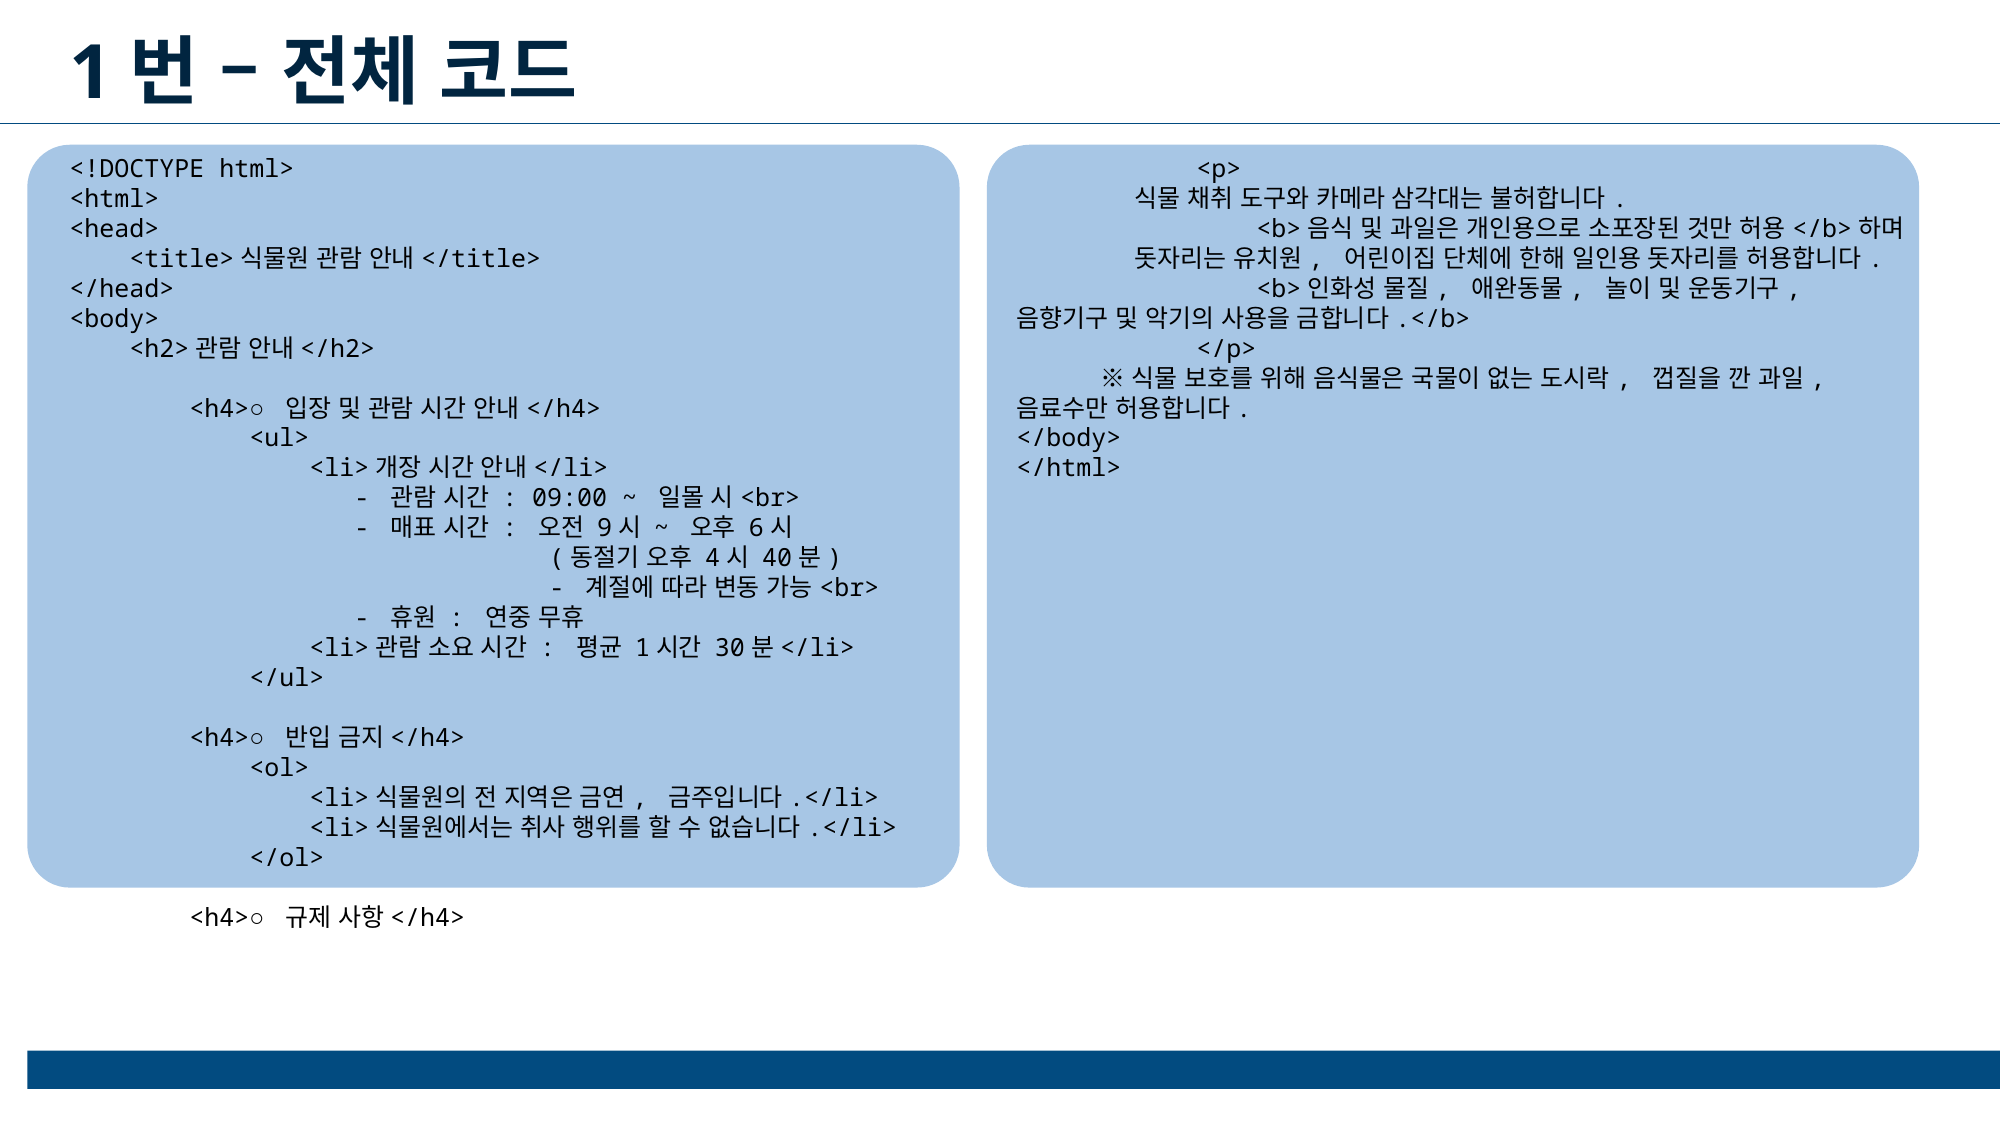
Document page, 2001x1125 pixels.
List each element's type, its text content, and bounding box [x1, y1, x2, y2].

text_box <!DOCTYPE html> <html> <head> <title>식물원 관람 안내</title> </head> <body> <h2>관람 안내</h2> <h4>○ 입장 및 관람 시간 안내</h4> <ul> <li>개장 시간 안내</li> - 관람 시간 : 09:00 ~ 일몰 시<br> - 매표 시간 : 오전 9시 ~ 오후 6시 (동절기 오후 4시 40분) - 계절에 따라 변동 가능<br> - 휴원 : 연중 무휴 <li>관람 소요 시간 : 평균 1시간 30분</li> </ul> <h4>○ 반입 금지</h4> <ol> <li>식물원의 전 지역은 금연, 금주입니다.</li> <li>식물원에서는 취사 행위를 할 수 없습니다.</li> </ol> <h4>○ 규제 사항</h4> <p> 식물 채취 도구와 카메라 삼각대는 불허합니다. <b>음식 및 과일은 개인용으로 소포장된 것만 허용</b>하며 돗자리는 유치원, 어린이집 단체에 한해 일인용 돗자리를 허용합니다. <b>인화성 물질, 애완동물, 놀이 및 운동기구, 음향기구 및 악기의 사용을 금합니다.</b> </p> ※식물 보호를 위해 음식물은 국물이 없는 도시락, 껍질을 깐 과일, 음료수만 허용합니다. </body> </html> [54, 145, 1920, 951]
text_box 1번 – 전체 코드 [54, 16, 1687, 122]
text_box [26, 146, 54, 886]
text_box [26, 1050, 2000, 1090]
